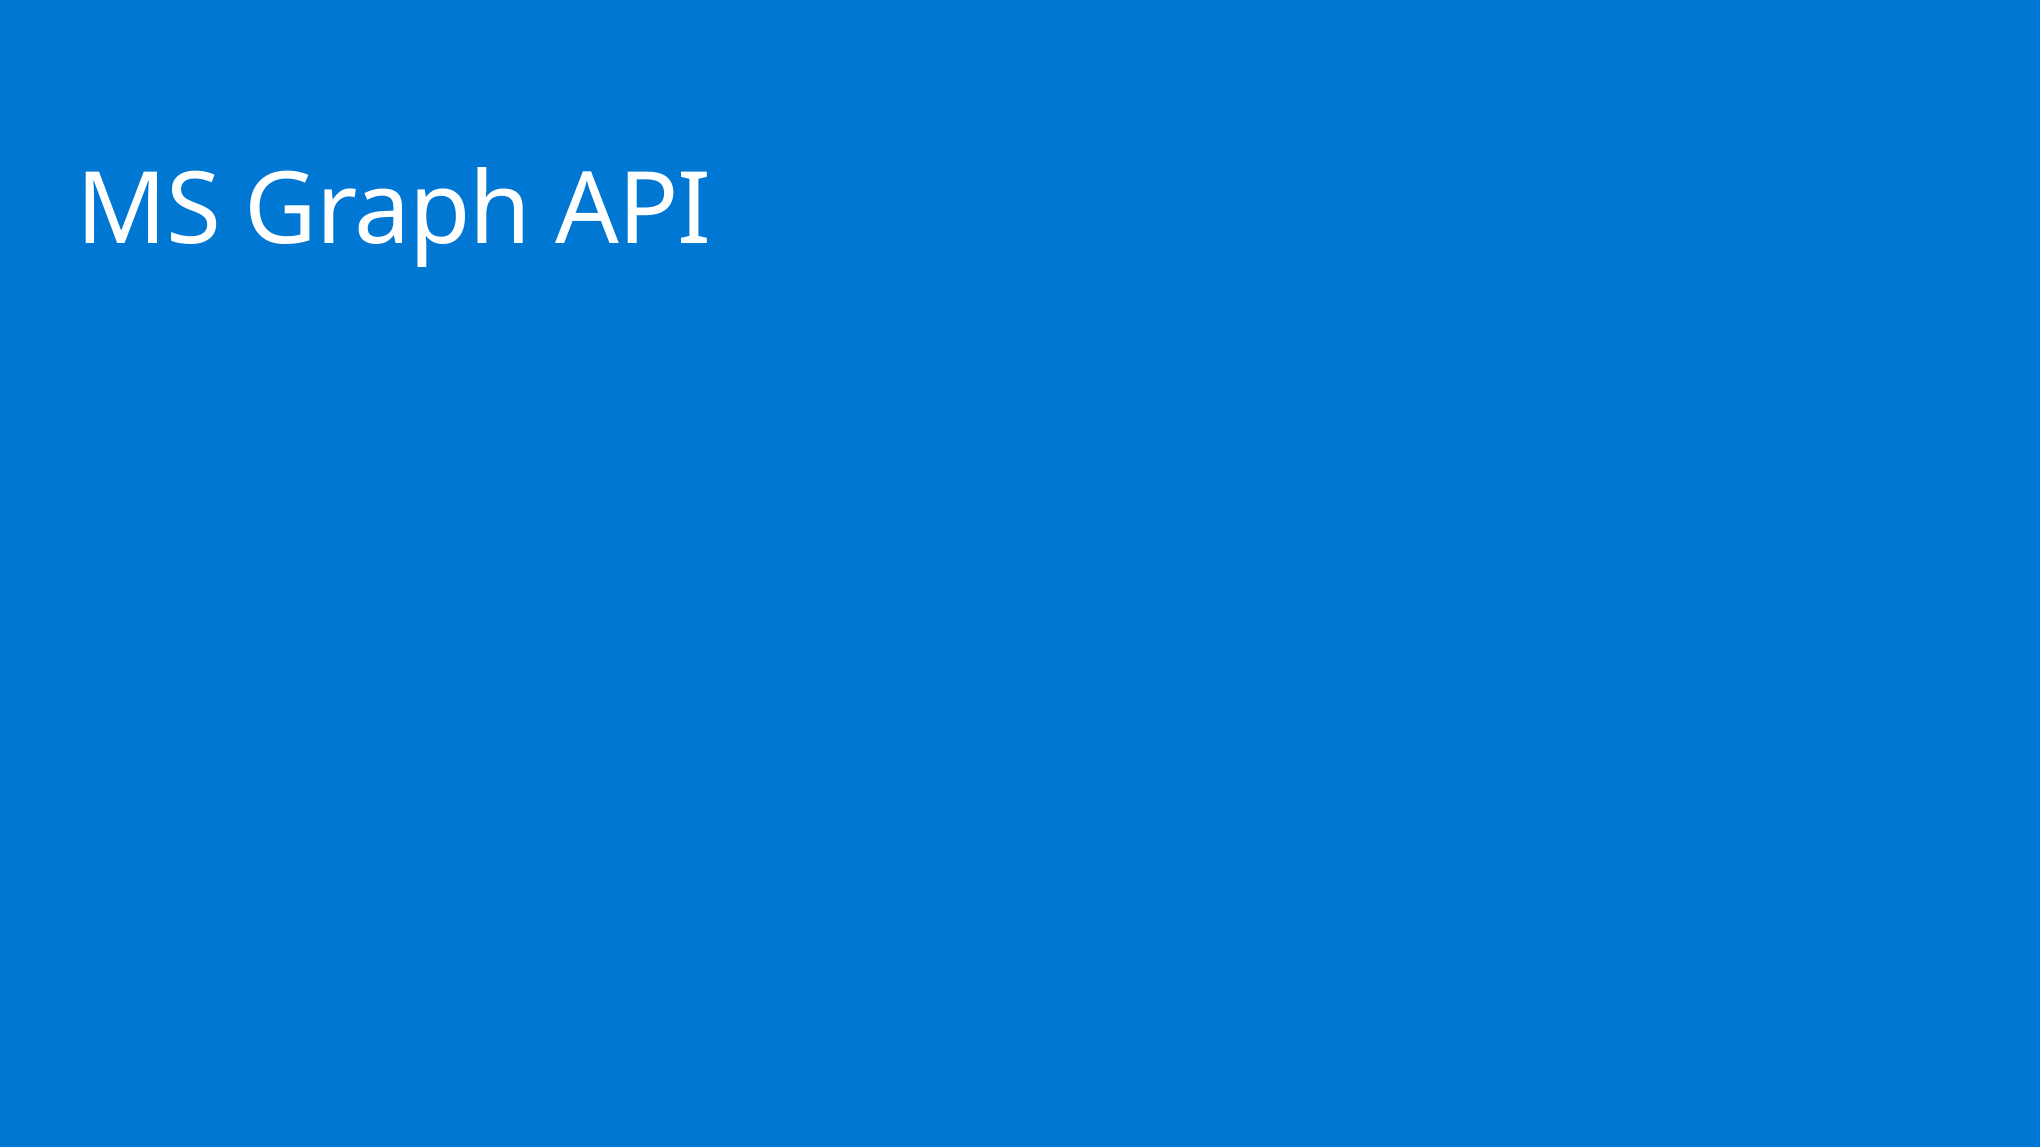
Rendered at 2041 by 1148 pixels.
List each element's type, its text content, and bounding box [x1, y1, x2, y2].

title MS Graph API [76, 157, 1324, 753]
